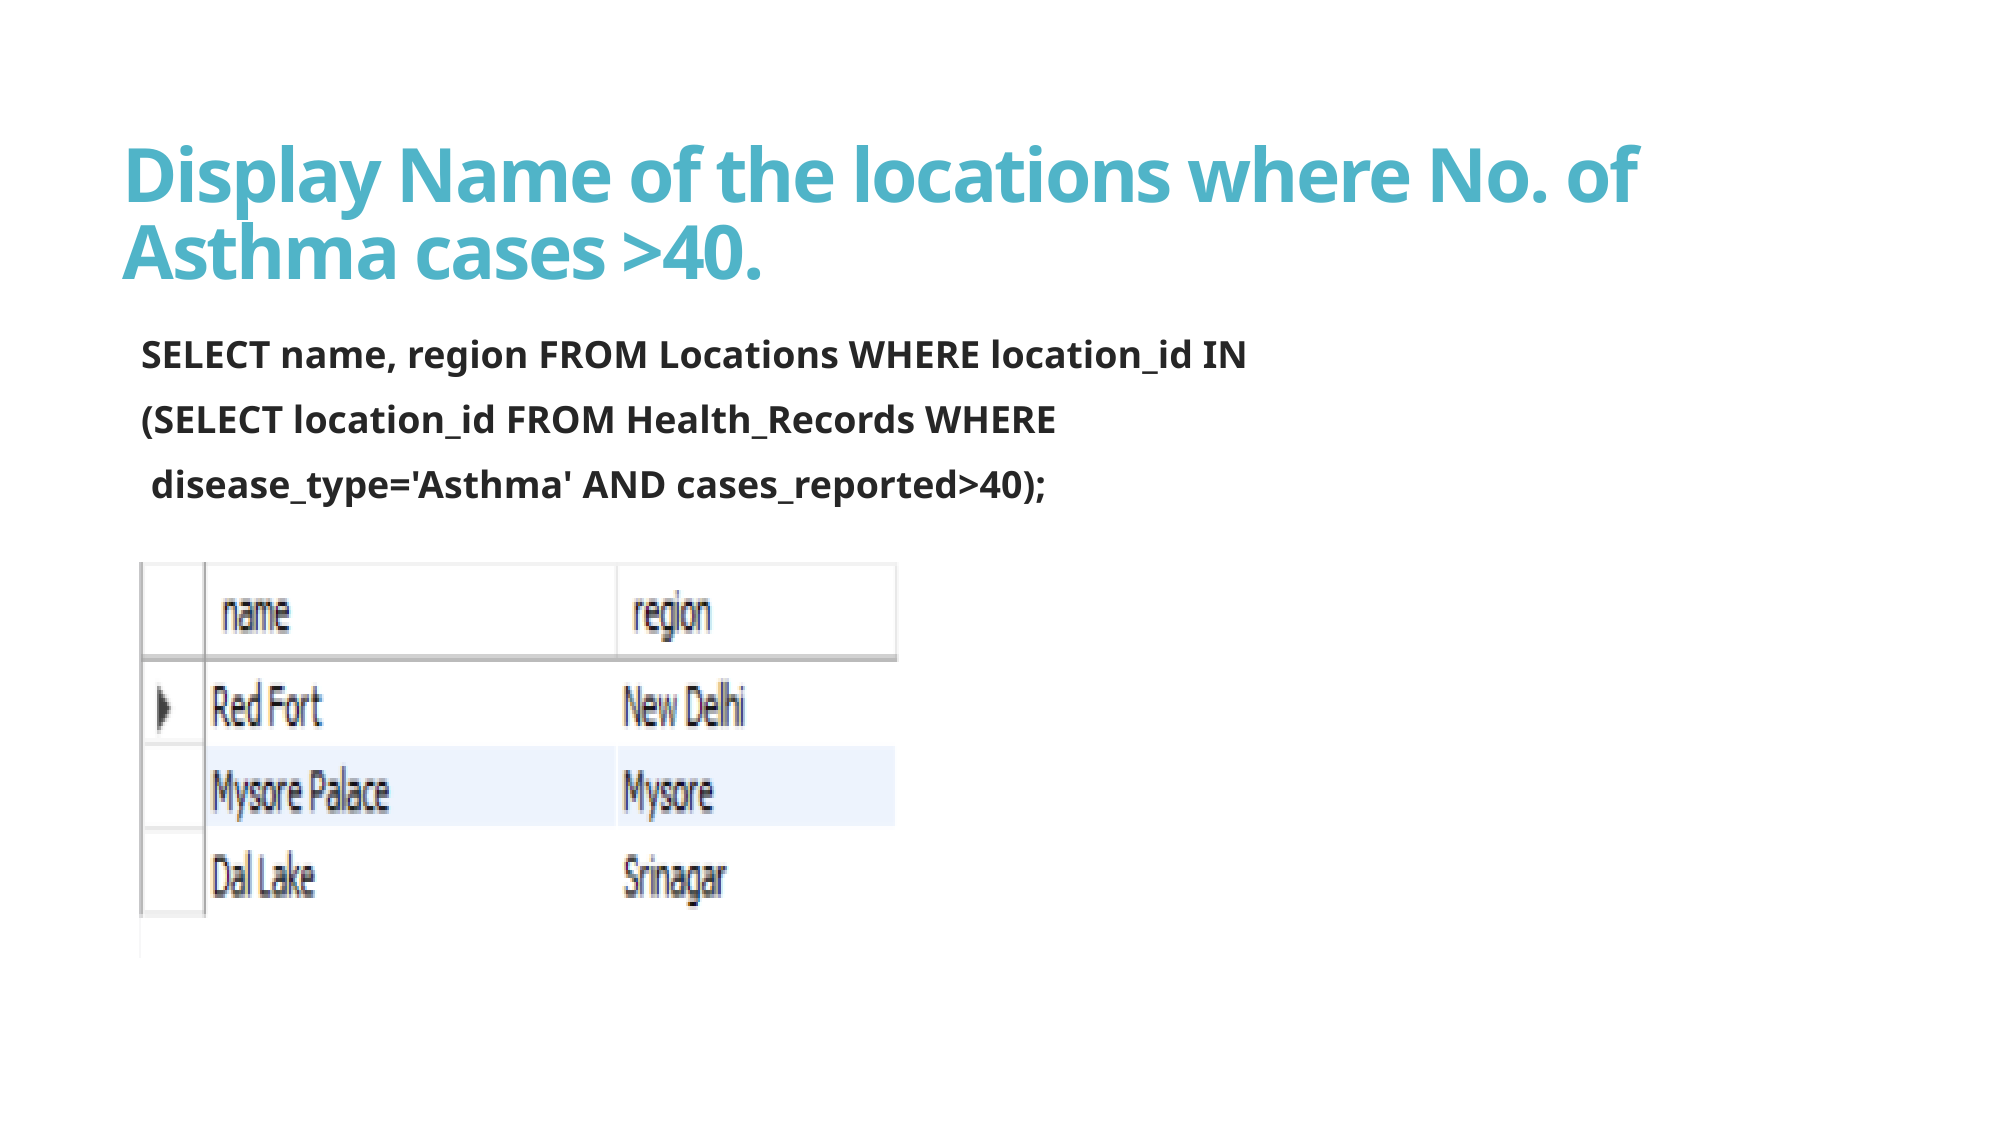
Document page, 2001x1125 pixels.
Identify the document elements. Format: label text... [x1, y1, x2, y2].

list SELECT name, region FROM Locations WHERE location_id IN (SELECT location_id FROM Health_Records WHERE disease_type='Asthma' AND cases_reported>40); [111, 329, 1876, 948]
picture [138, 562, 902, 958]
title Display Name of the locations where No. of Asthma cases >40. [107, 81, 1875, 354]
